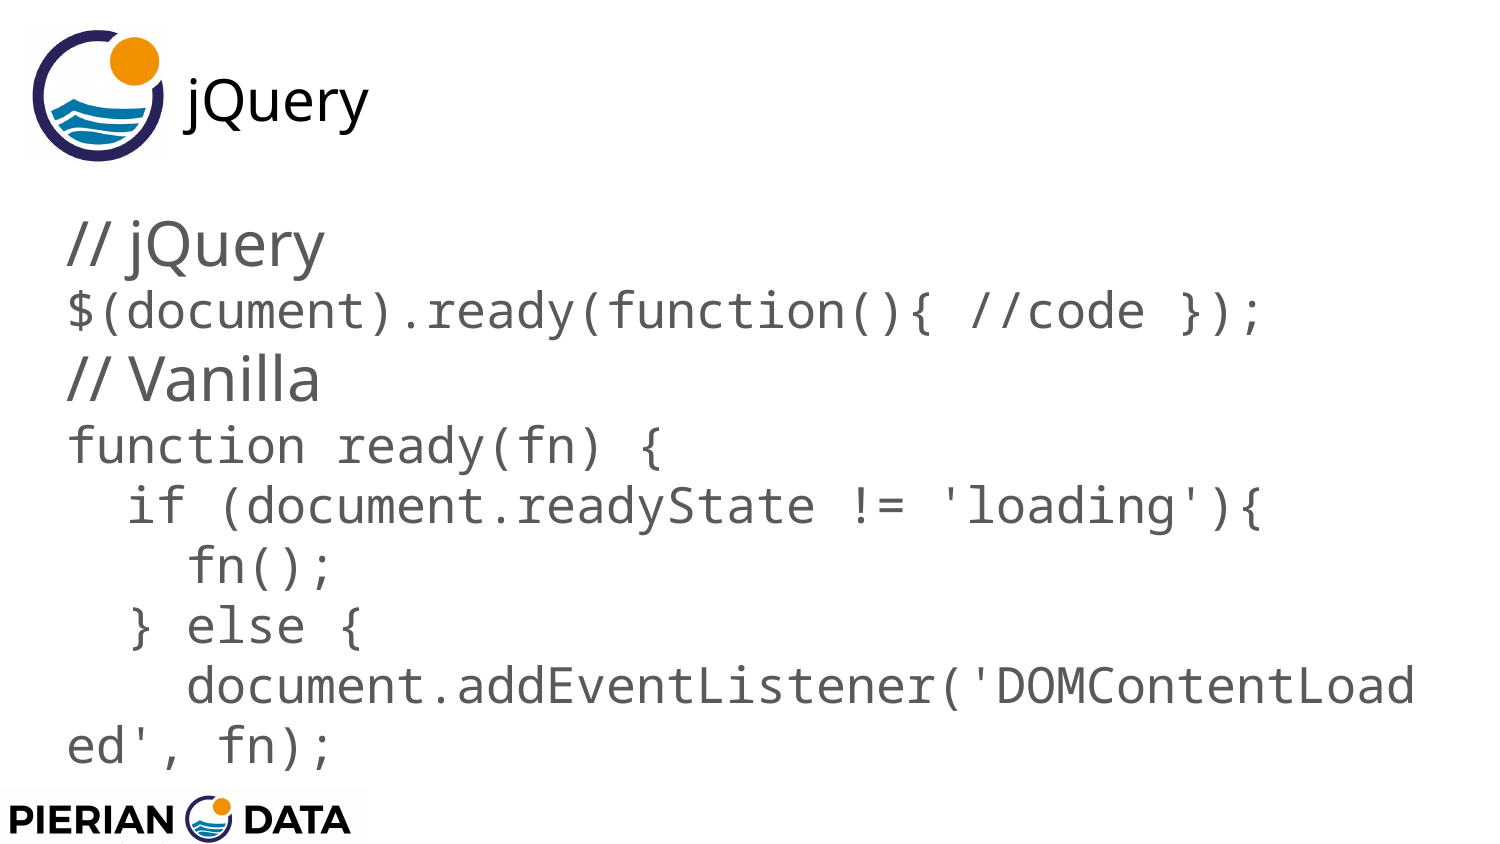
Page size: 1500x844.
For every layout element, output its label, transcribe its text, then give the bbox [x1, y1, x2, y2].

list // jQuery $(document).ready(function(){ //code }); // Vanilla function ready(fn) { if (document.readyState != 'loading'){ fn(); } else { document.addEventListener('DOMContentLoaded', fn); } [51, 189, 1449, 750]
picture [0, 787, 368, 844]
title jQuery [176, 48, 1449, 143]
picture [24, 24, 172, 167]
